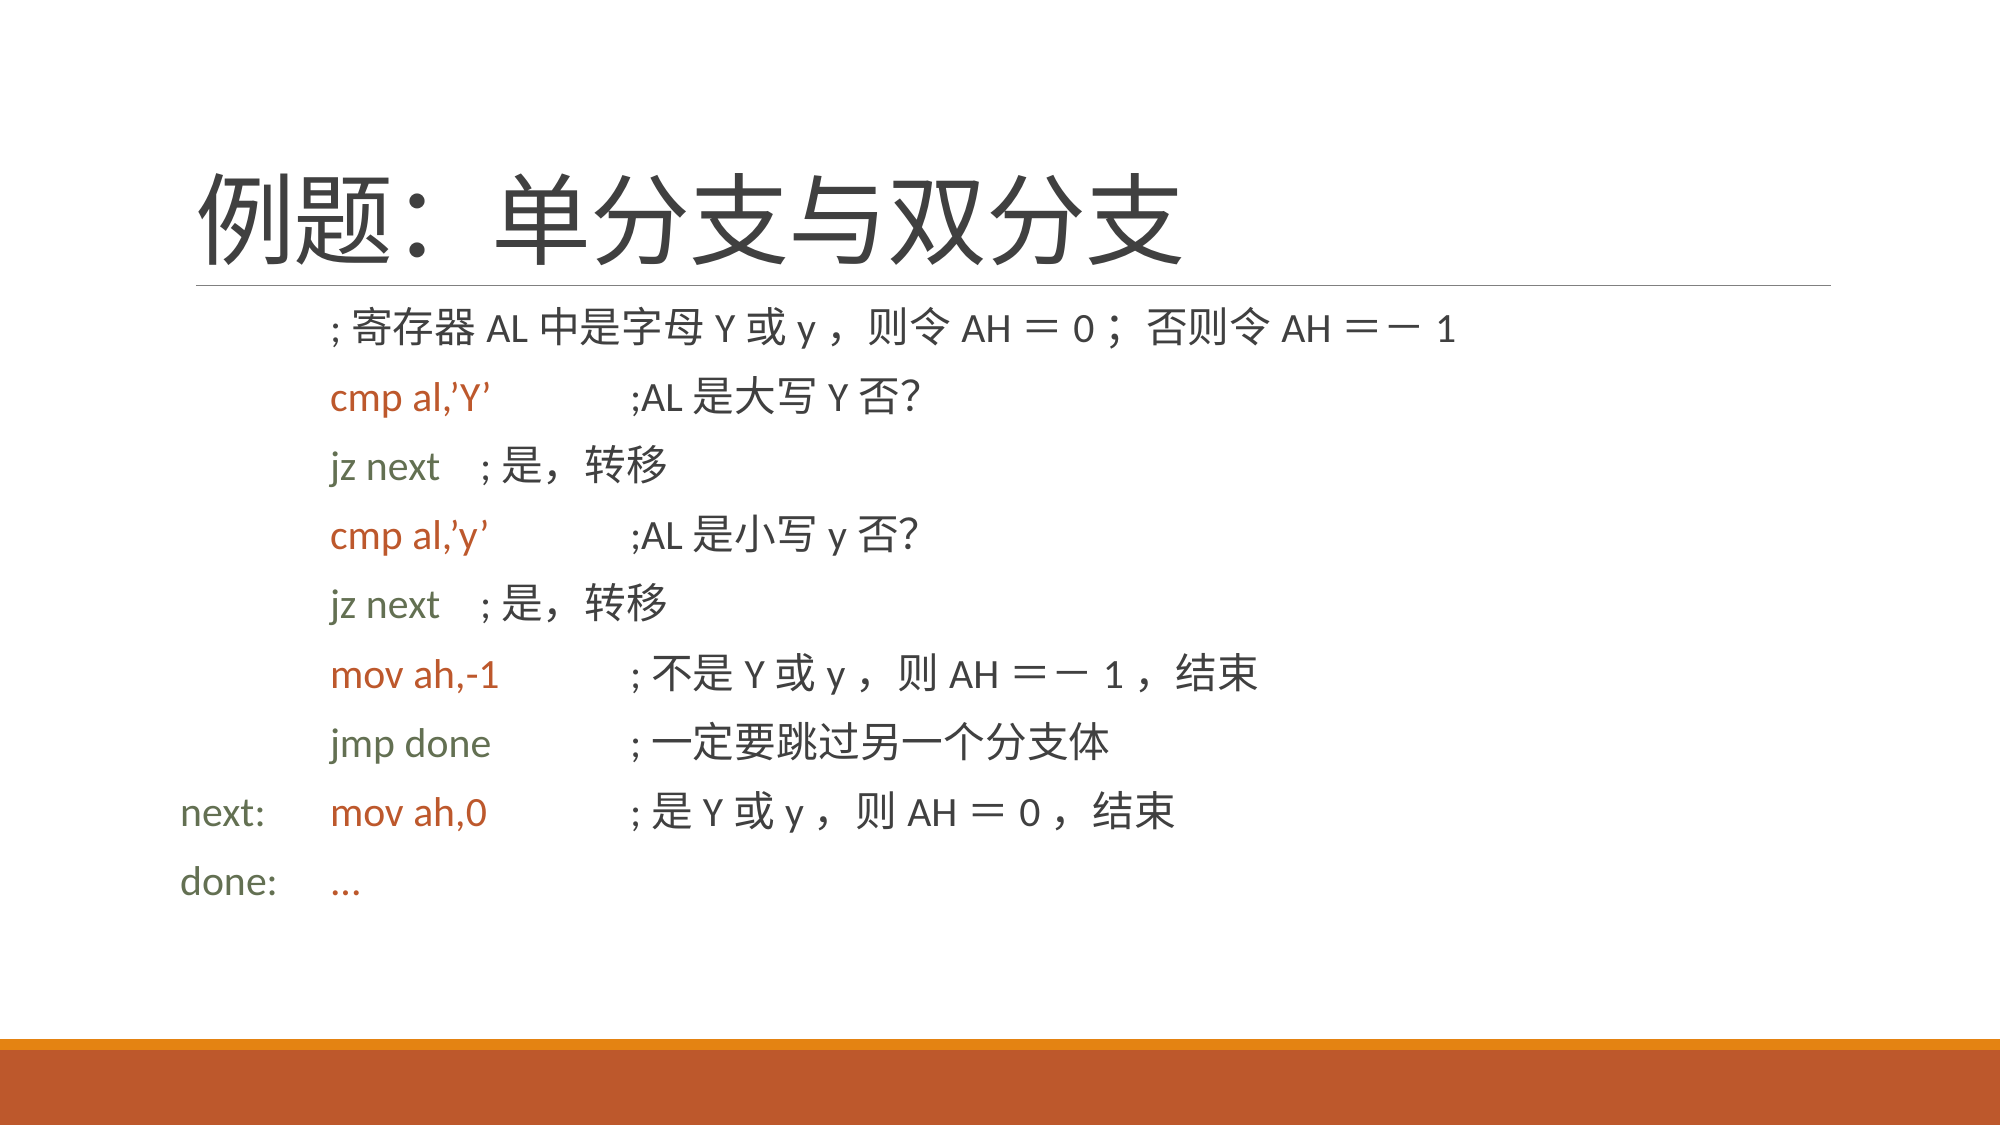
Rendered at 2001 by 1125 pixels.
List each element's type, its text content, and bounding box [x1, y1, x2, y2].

list ;寄存器AL中是字母Y或y，则令AH＝0；否则令AH＝－1 cmp al,’Y’ ;AL是大写Y否？ jz next ;是，转移 cmp al,’y’ ;AL是小写y否？ jz next ;是，转移 mov ah,-1 ;不是Y或y，则AH＝－1，结束 jmp done ;一定要跳过另一个分支体 next: mov ah,0 ;是Y或y，则AH＝0，结束 done: ... [179, 302, 1830, 963]
title 例题：单分支与双分支 [180, 47, 1830, 285]
